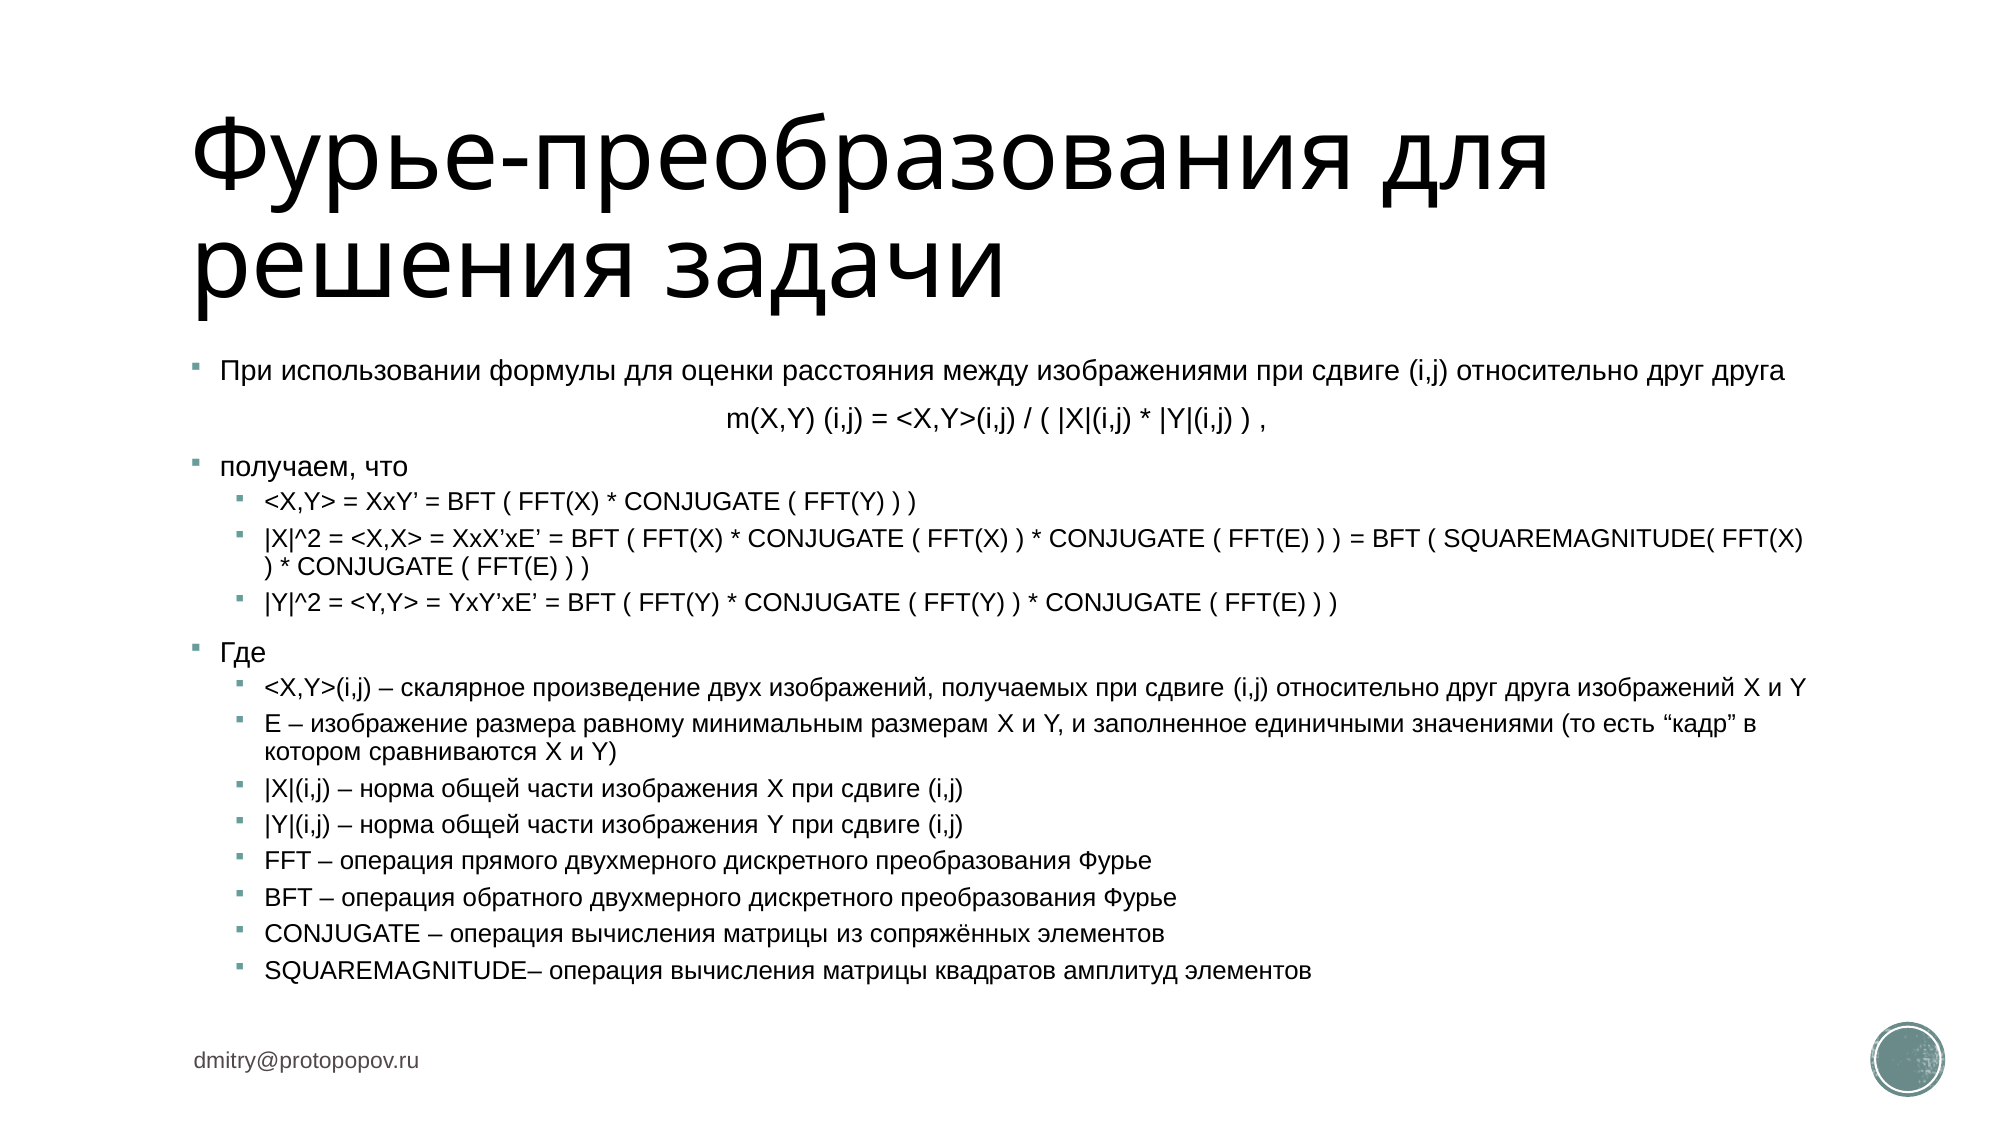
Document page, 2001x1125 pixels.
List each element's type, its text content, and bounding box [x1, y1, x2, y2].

list При использовании формулы для оценки расстояния между изображениями при сдвиге (i,j) относительно друг друга m(X,Y) (i,j) = <X,Y>(i,j) / ( |X|(i,j) * |Y|(i,j) ) , получаем, что <X,Y> = XxY’ = BFT ( FFT(X) * CONJUGATE ( FFT(Y) ) ) |X|^2 = <X,X> = XxX’xE’ = BFT ( FFT(X) * CONJUGATE ( FFT(X) ) * CONJUGATE ( FFT(E) ) ) = BFT ( SQUAREMAGNITUDE( FFT(X) ) * CONJUGATE ( FFT(E) ) ) |Y|^2 = <Y,Y> = YxY’xE’ = BFT ( FFT(Y) * CONJUGATE ( FFT(Y) ) * CONJUGATE ( FFT(E) ) ) Где <X,Y>(i,j) – скалярное произведение двух изображений, получаемых при сдвиге (i,j) относительно друг друга изображений X и Y E – изображение размера равному минимальным размерам X и Y, и заполненное единичными значениями (то есть “кадр” в котором сравниваются X и Y) |X|(i,j) – норма общей части изображения X при сдвиге (i,j) |Y|(i,j) – норма общей части изображения Y при сдвиге (i,j) FFT – операция прямого двухмерного дискретного преобразования Фурье BFT – операция обратного двухмерного дискретного преобразования Фурье CONJUGATE – операция вычисления матрицы из сопряжённых элементов SQUAREMAGNITUDE– операция вычисления матрицы квадратов амплитуд элементов [175, 348, 1826, 1013]
footer dmitry@protopopov.ru [178, 1028, 1217, 1089]
title Фурье-преобразования для решения задачи [175, 79, 1826, 344]
